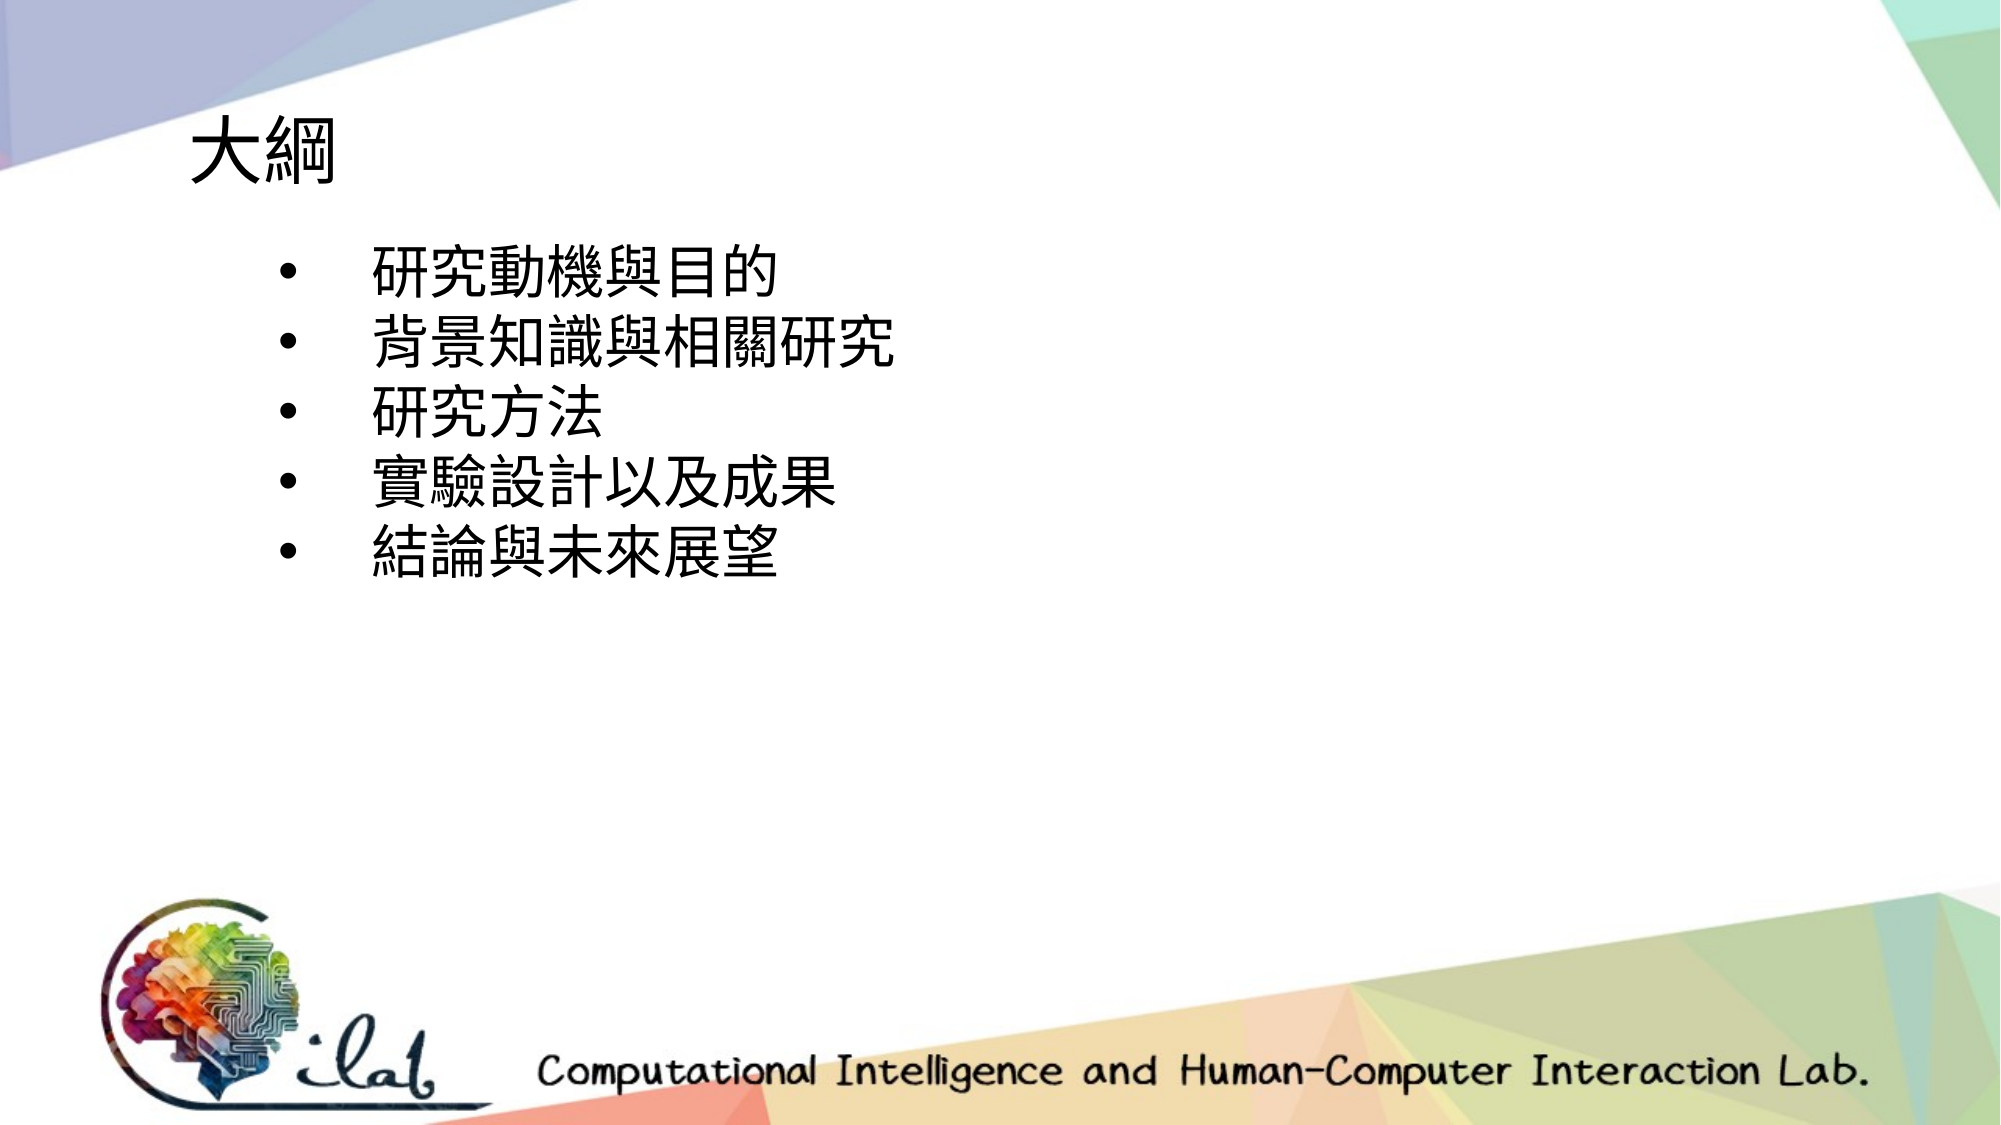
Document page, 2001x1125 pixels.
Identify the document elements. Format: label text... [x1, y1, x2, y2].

text_box 大綱 [114, 96, 412, 201]
picture [0, 0, 2001, 1125]
text_box 研究動機與目的 背景知識與相關研究 研究方法 實驗設計以及成果 結論與未來展望 [263, 228, 1357, 593]
